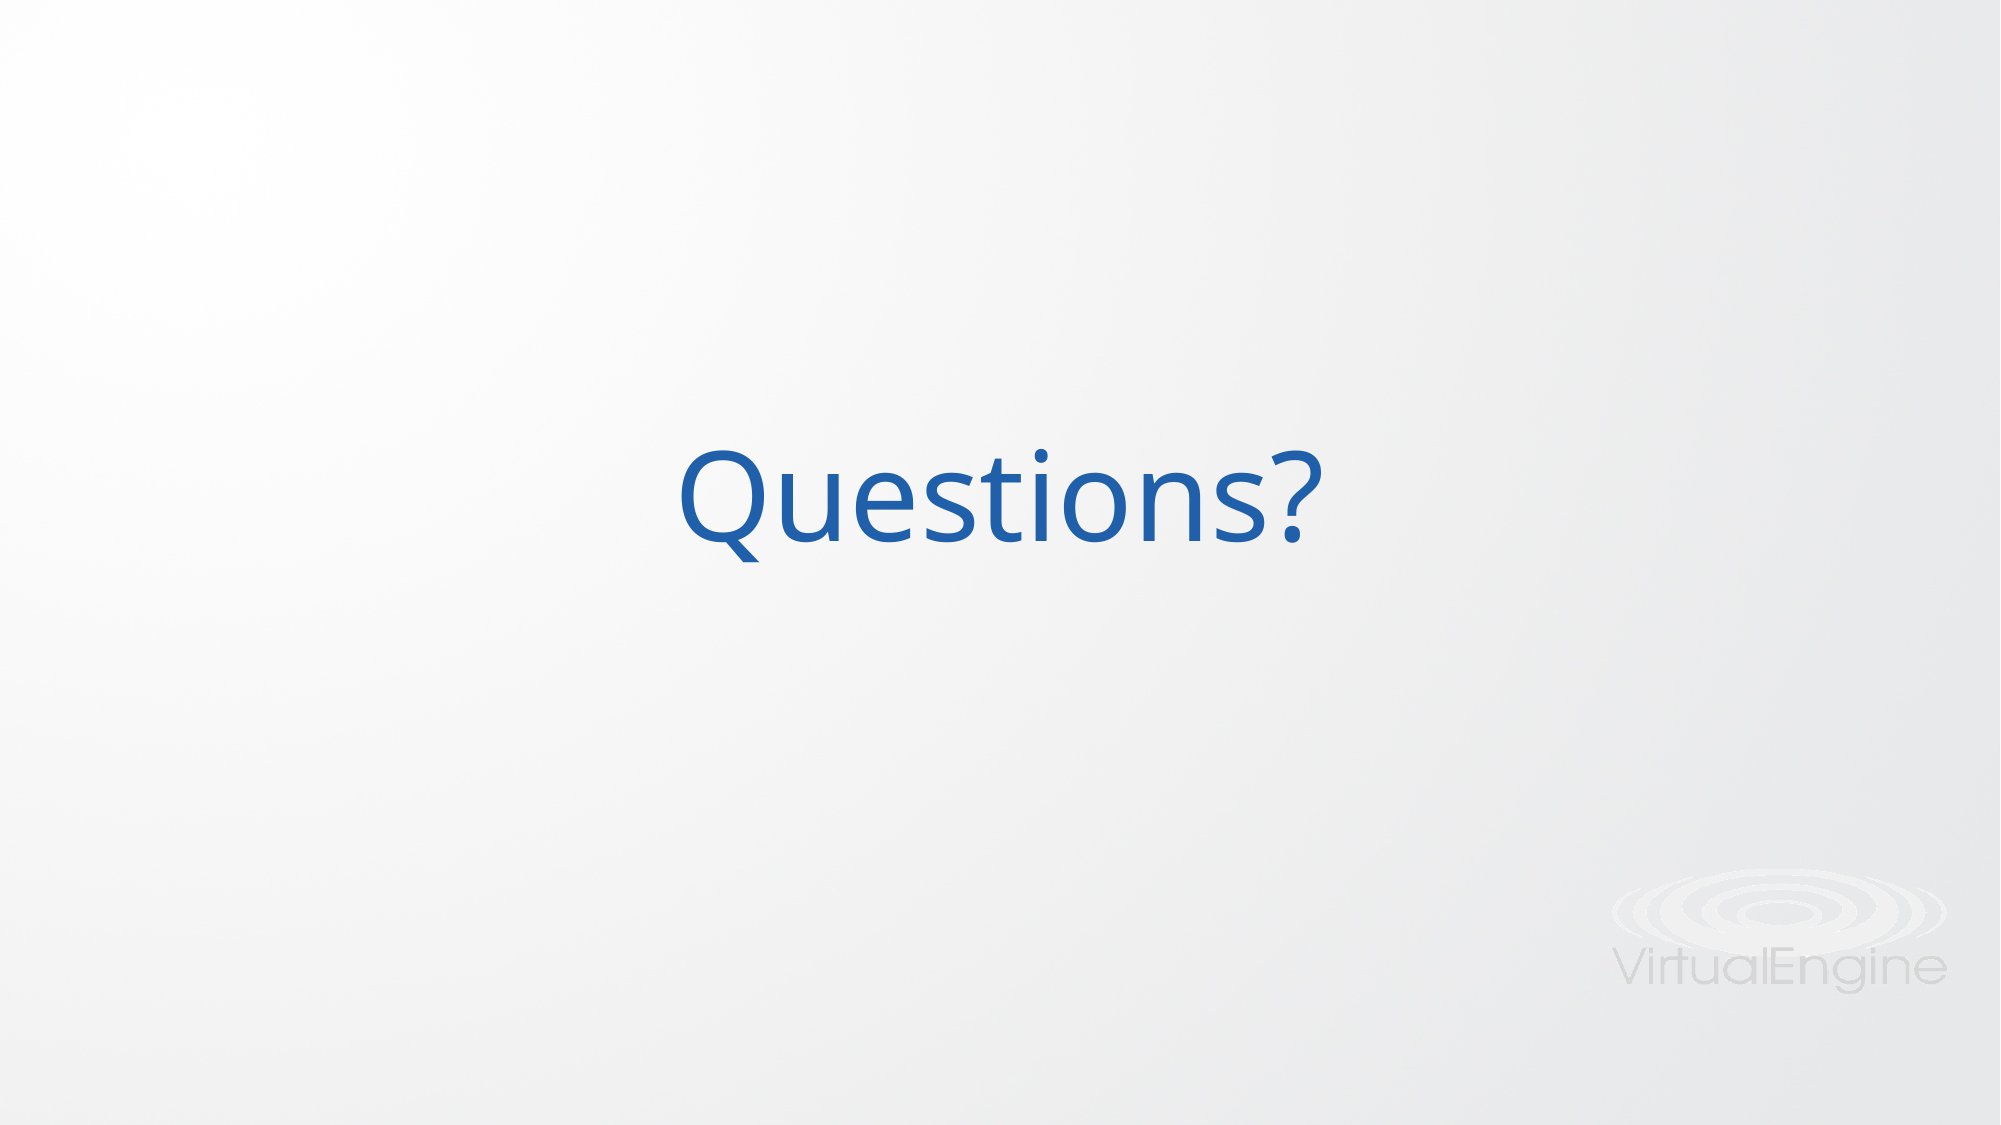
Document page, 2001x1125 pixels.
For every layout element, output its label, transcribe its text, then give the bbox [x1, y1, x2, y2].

title Questions? [249, 184, 1750, 576]
picture [0, 0, 2001, 1125]
